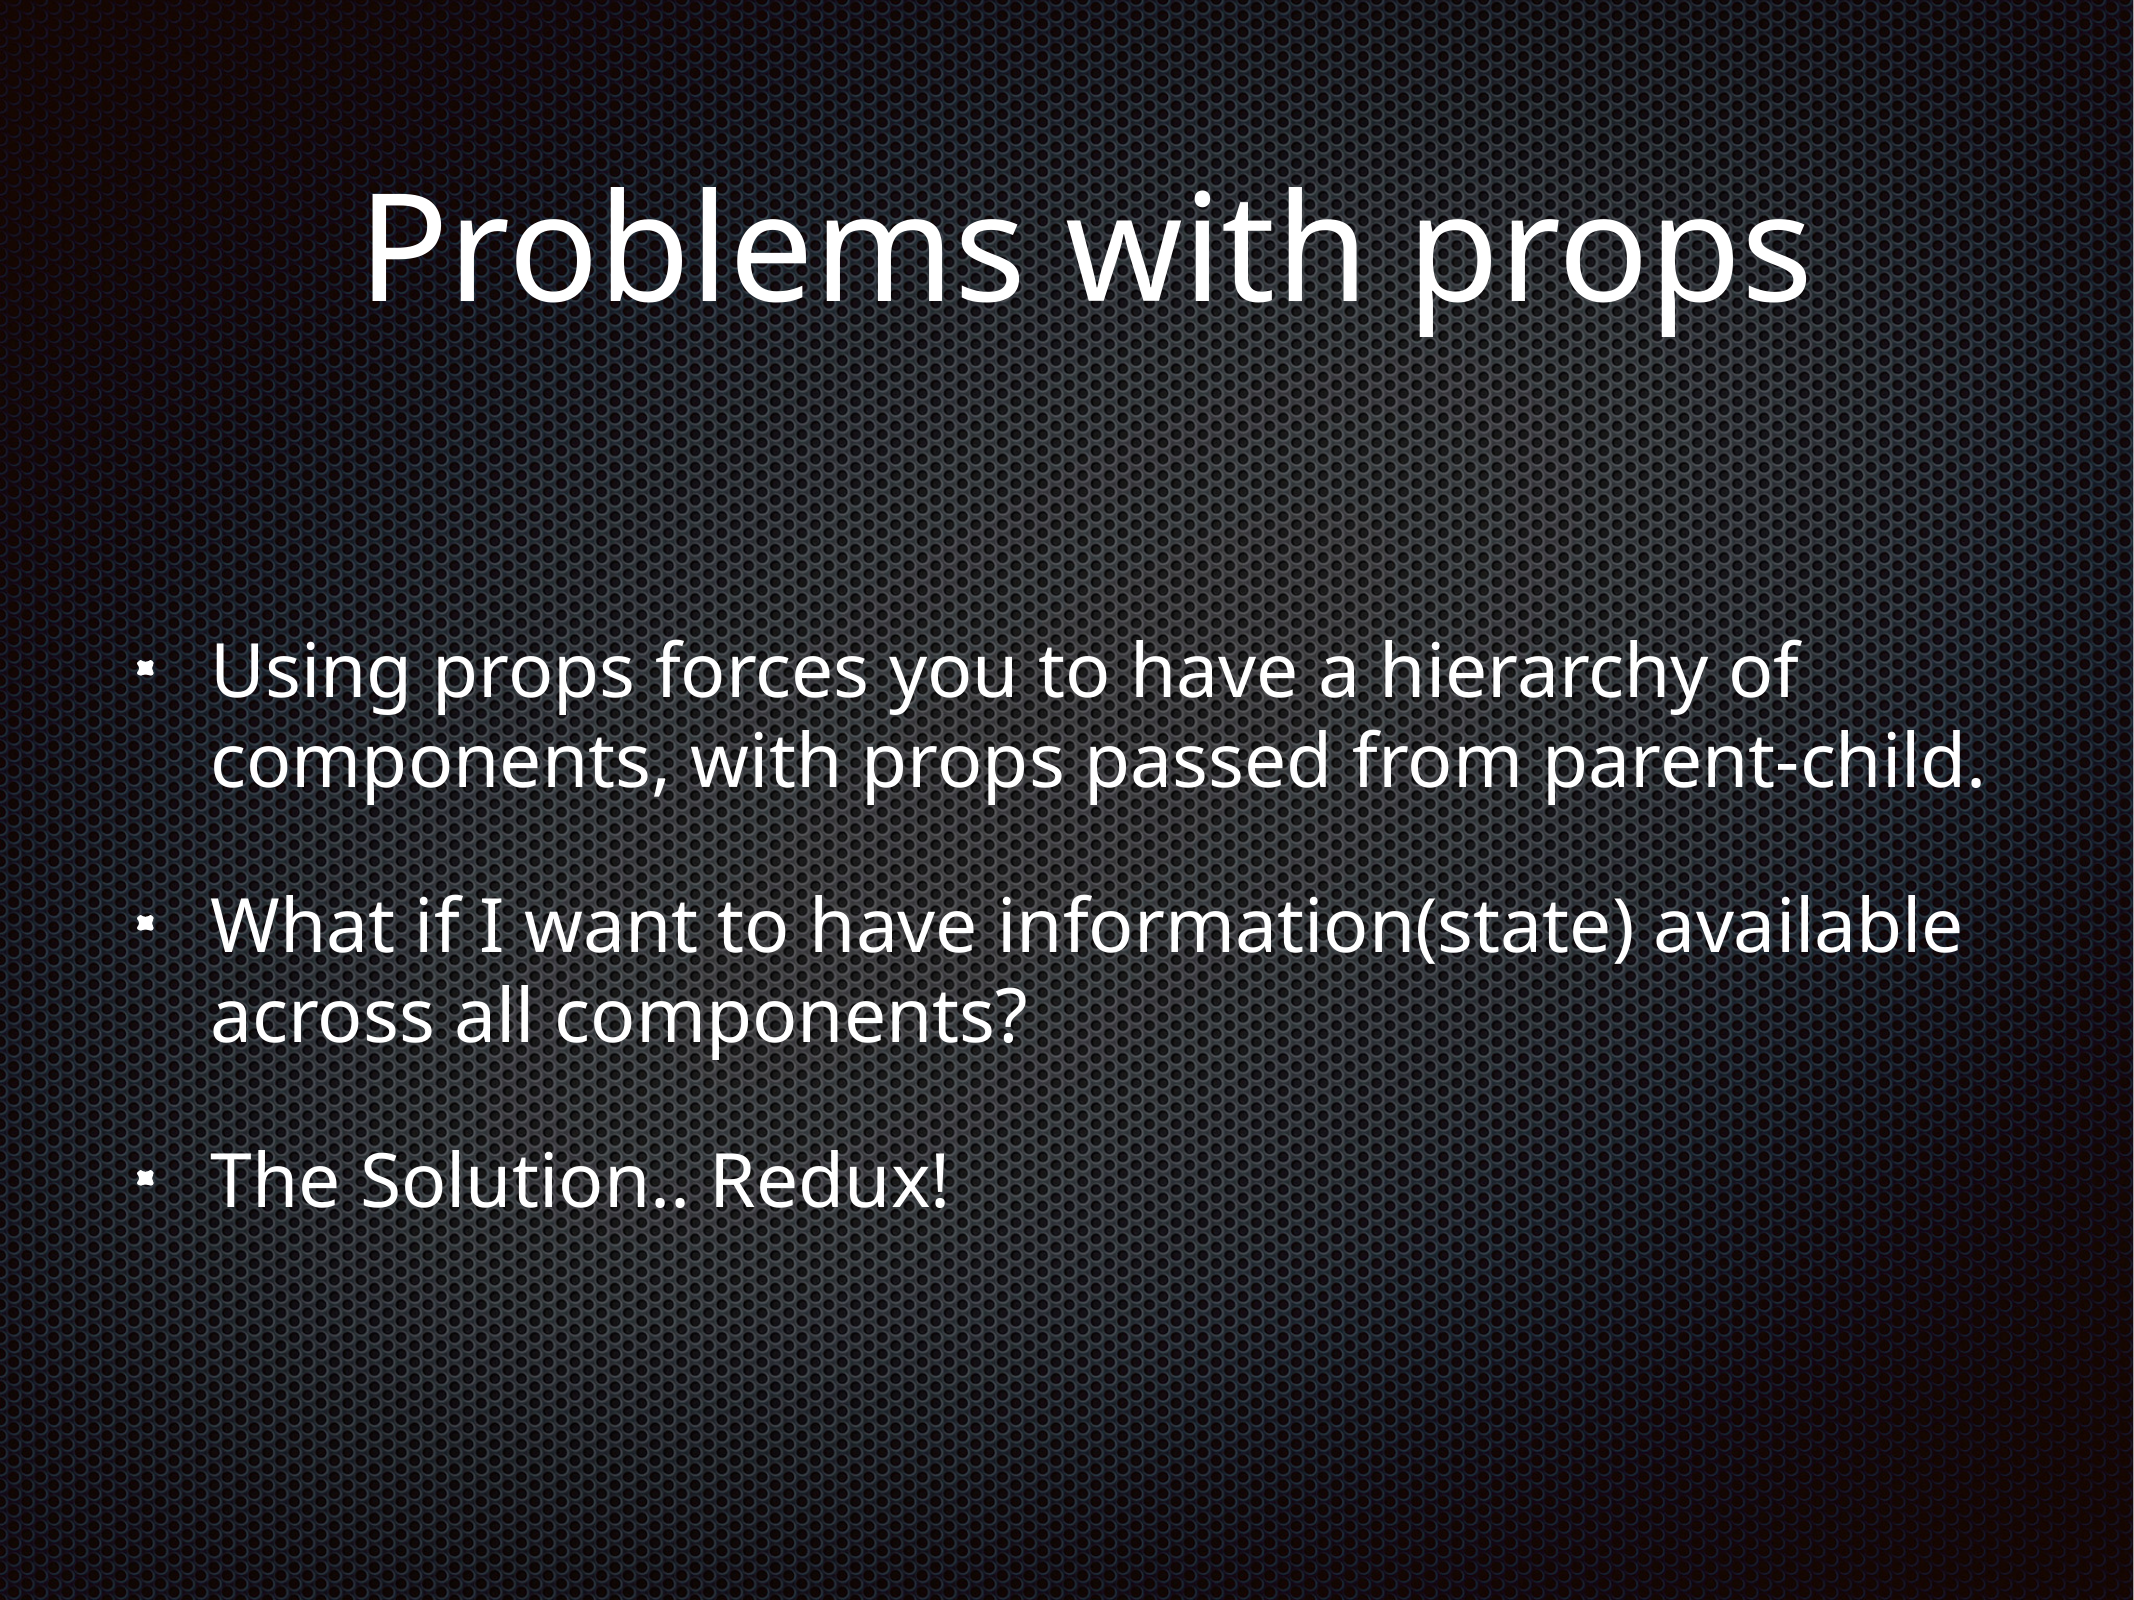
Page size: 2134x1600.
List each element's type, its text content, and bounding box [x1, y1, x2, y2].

list Using props forces you to have a hierarchy of components, with props passed from parent-child. What if I want to have information(state) available across all components? The Solution.. Redux! [128, 453, 2005, 1393]
title Problems with props [349, 41, 2134, 443]
picture [0, 0, 2134, 1600]
